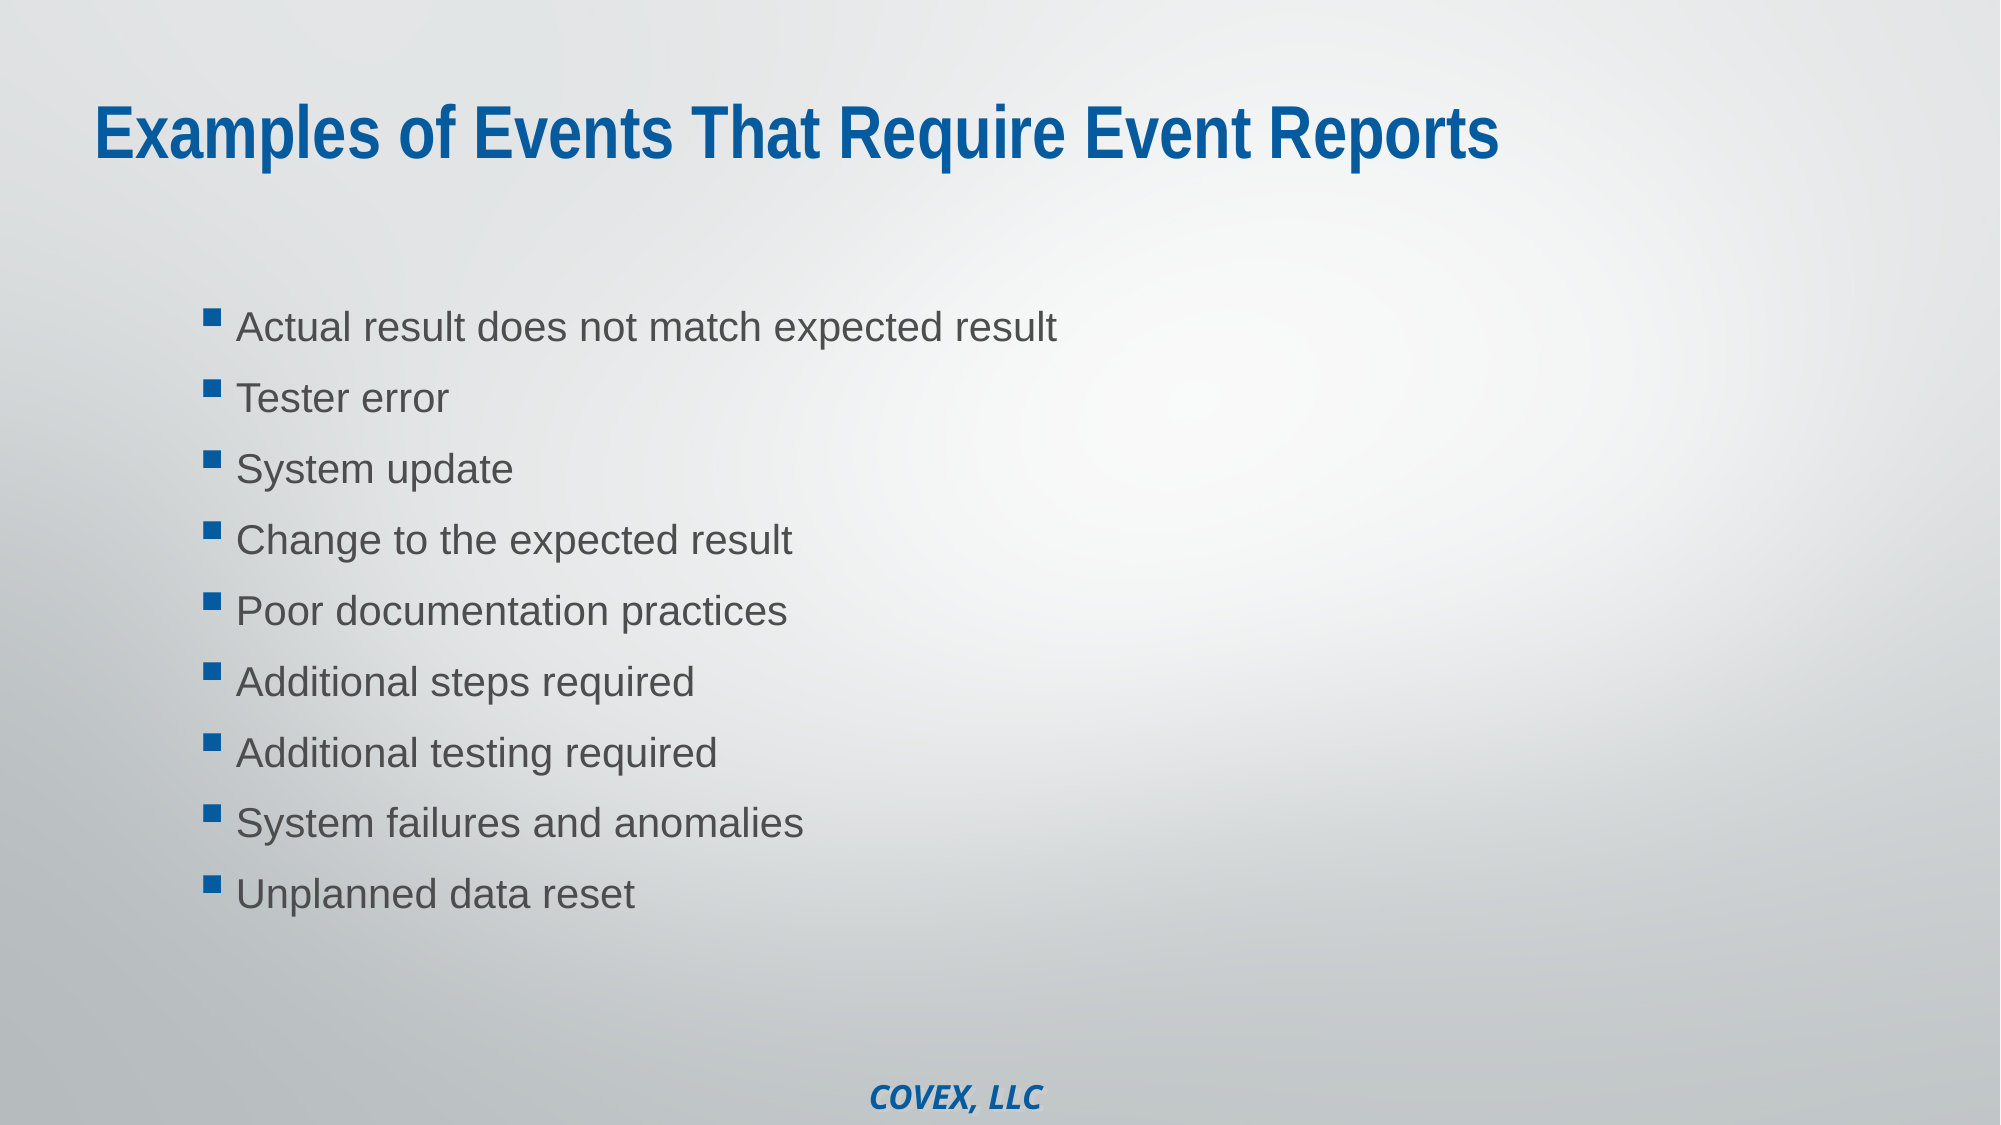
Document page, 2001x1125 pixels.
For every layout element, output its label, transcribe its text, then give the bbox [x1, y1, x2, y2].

list Actual result does not match expected result Tester error System update Change to the expected result Poor documentation practices Additional steps required Additional testing required System failures and anomalies Unplanned data reset [183, 237, 1900, 980]
title Examples of Events That Require Event Reports [79, 34, 1900, 222]
